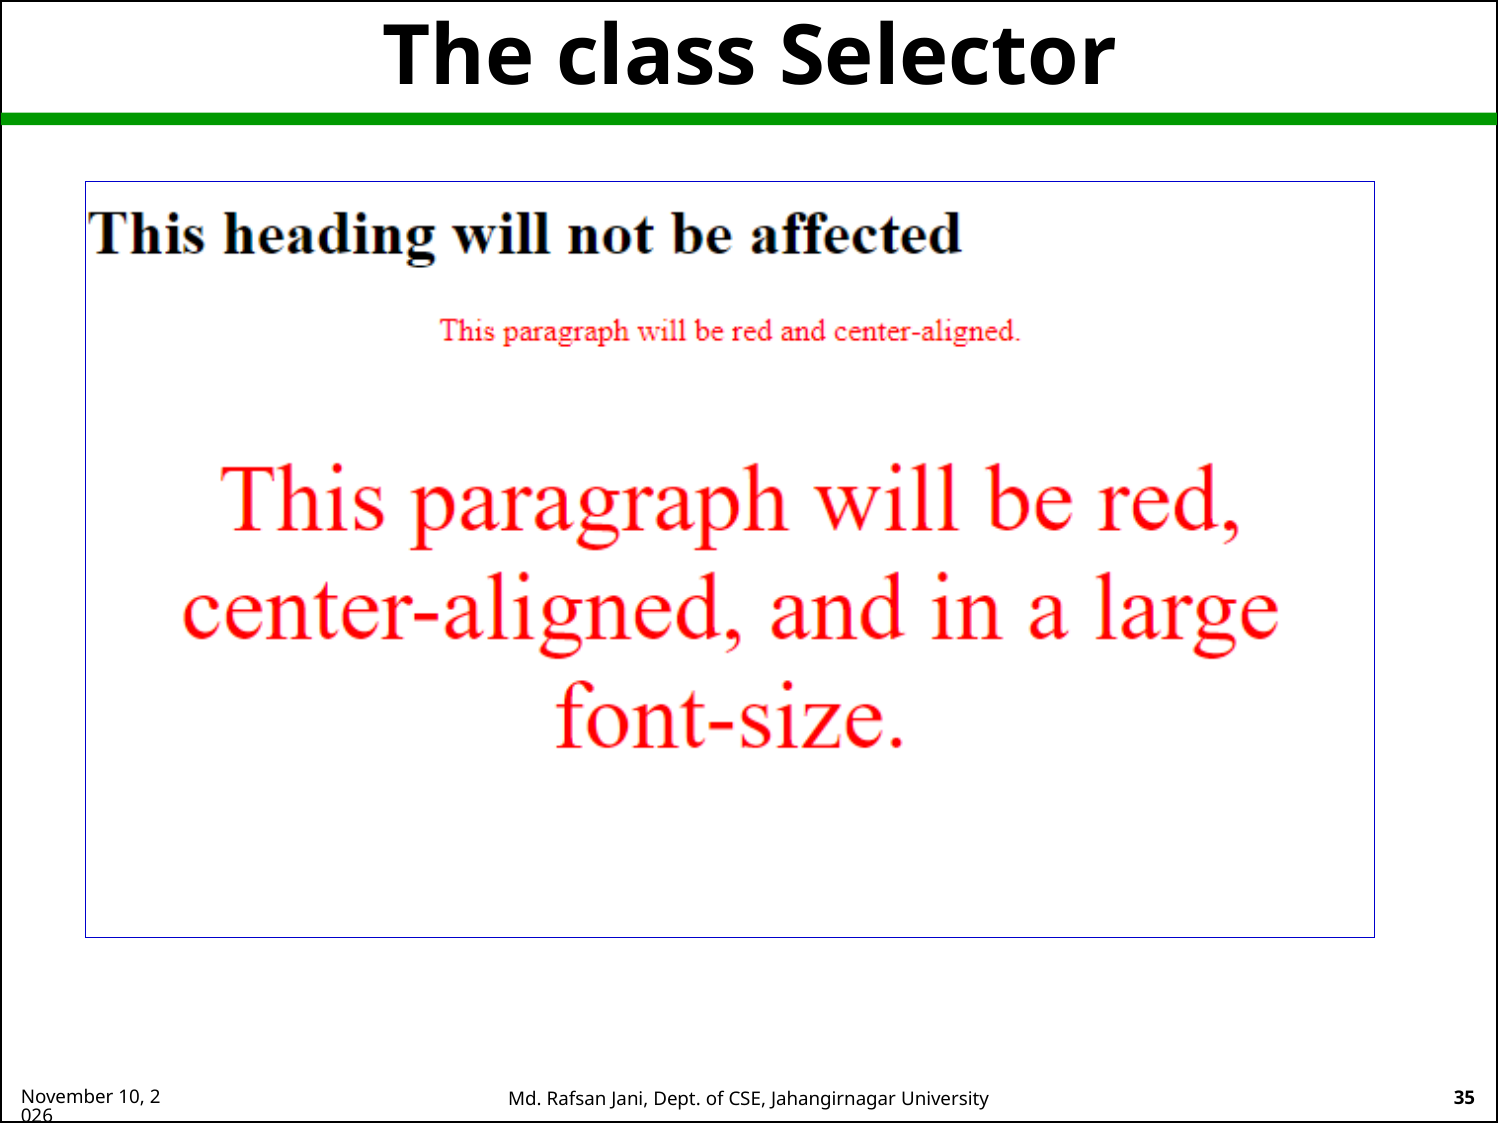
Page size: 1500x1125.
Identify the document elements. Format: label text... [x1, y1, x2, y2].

title The class Selector [7, 0, 1493, 117]
picture [85, 181, 1375, 938]
slide_number 35 [1310, 1075, 1491, 1120]
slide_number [5, 1075, 187, 1119]
footer Md. Rafsan Jani, Dept. of CSE, Jahangirnagar University [201, 1075, 1296, 1117]
